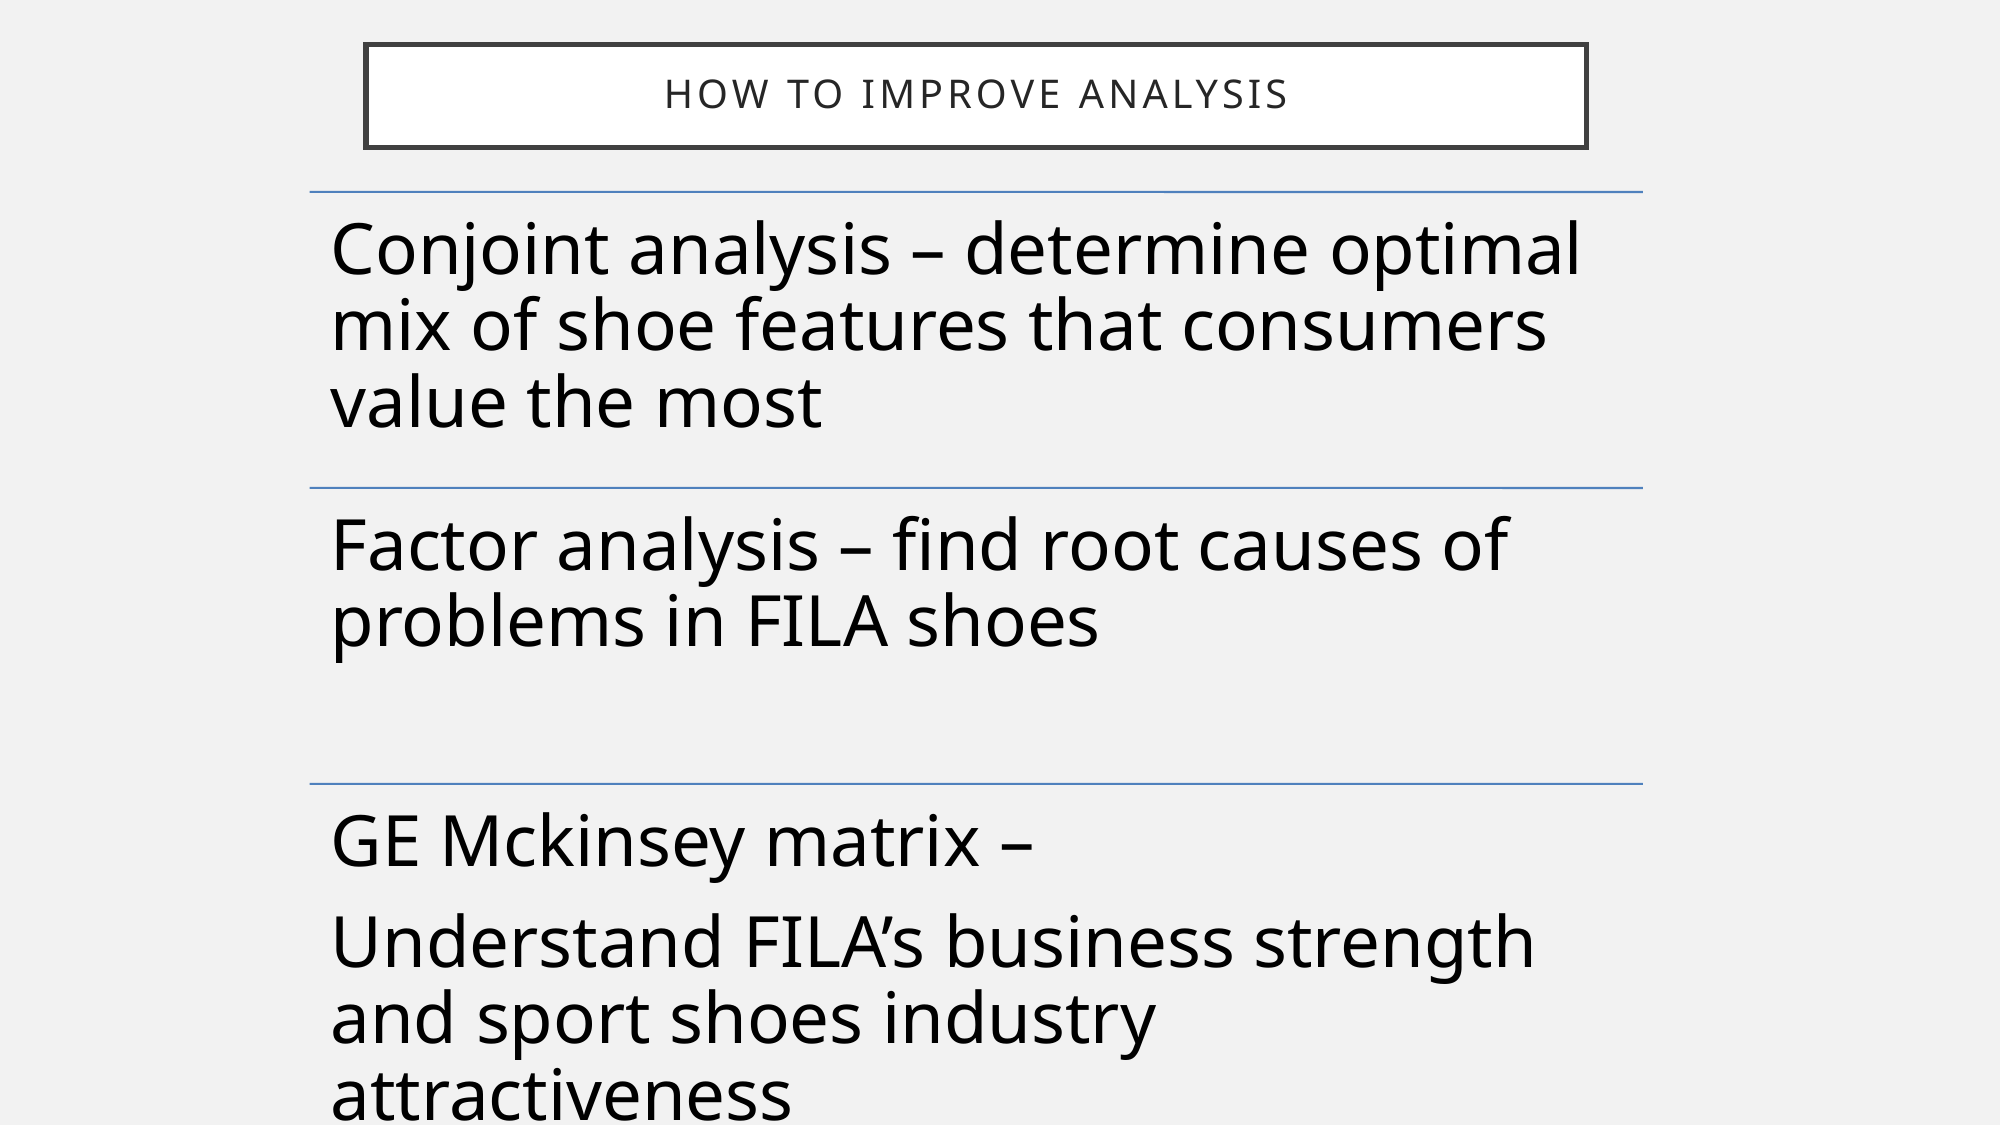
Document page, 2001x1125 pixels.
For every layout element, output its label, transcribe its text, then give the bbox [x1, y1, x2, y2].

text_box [309, 191, 1643, 1081]
title HOW TO IMPROVE ANALYSIS [363, 42, 1589, 150]
